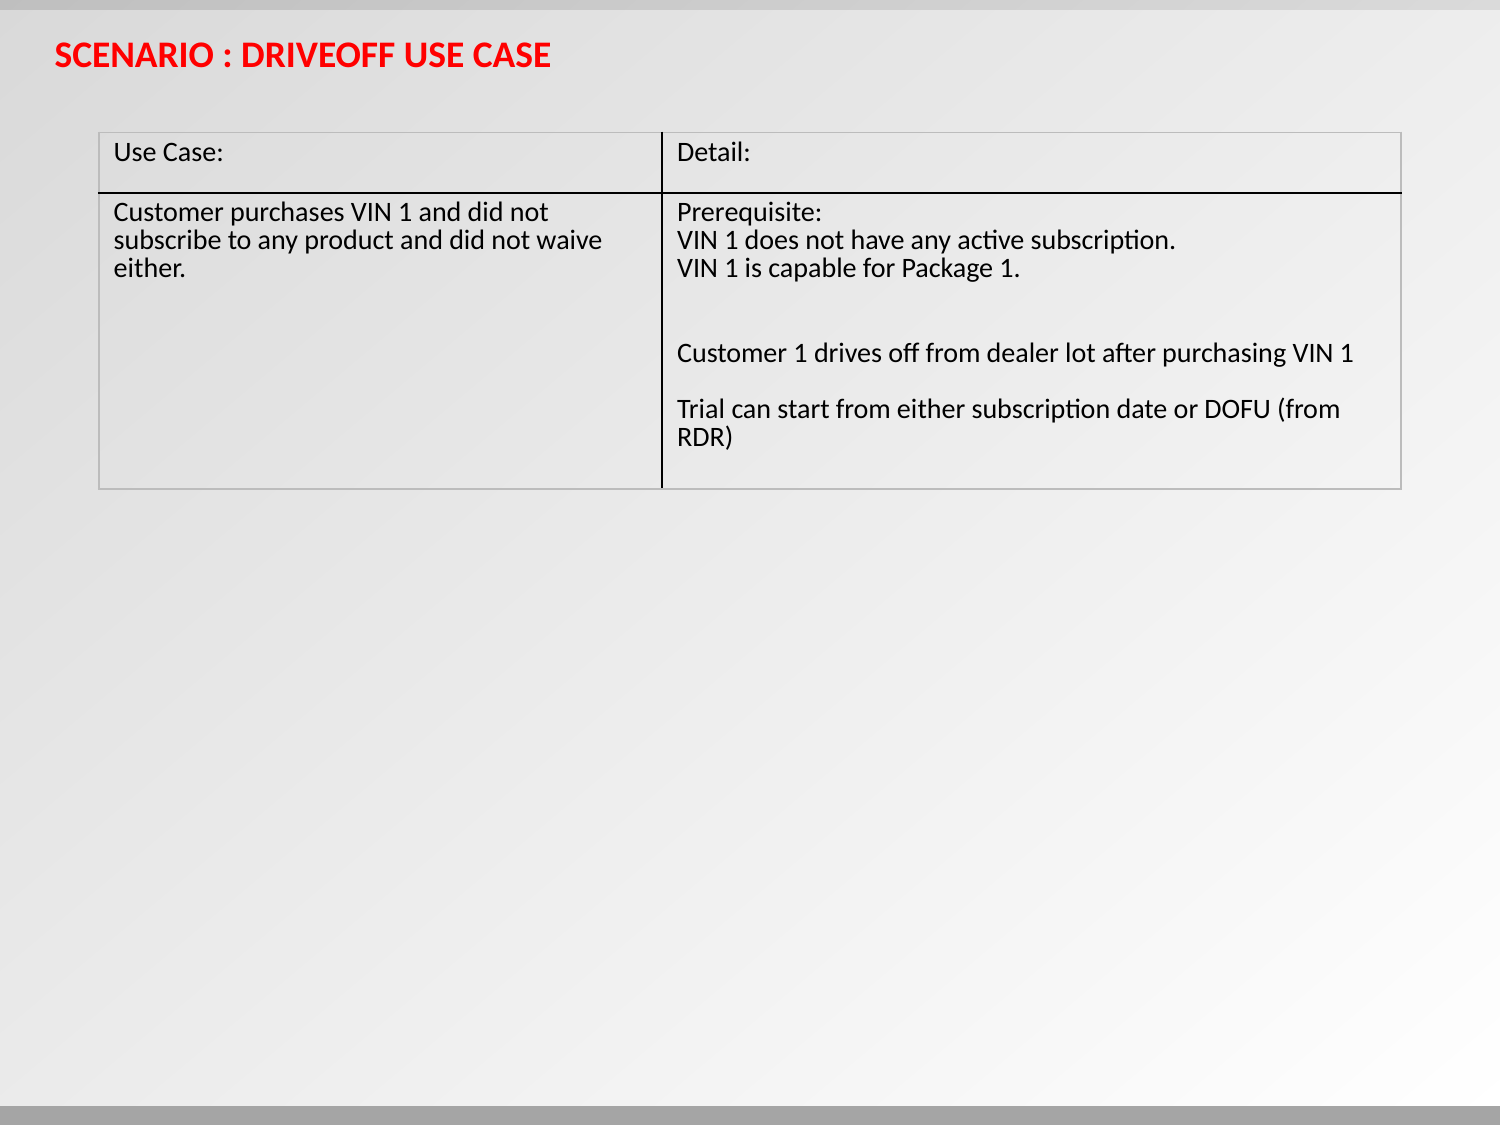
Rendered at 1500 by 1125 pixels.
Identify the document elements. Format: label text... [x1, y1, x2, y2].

table_cell Customer purchases VIN 1 and did not subscribe to any product and did not waive either. [100, 194, 661, 488]
table_cell Prerequisite: VIN 1 does not have any active subscription. VIN 1 is capable for Package 1. Customer 1 drives off from dealer lot after purchasing VIN 1 Trial can start from either subscription date or DOFU (from RDR) [663, 194, 1400, 488]
text_box Scenario : Driveoff Use case [37, 1, 1340, 109]
table_header Detail: [663, 133, 1400, 192]
table_header Use Case: [100, 133, 661, 192]
